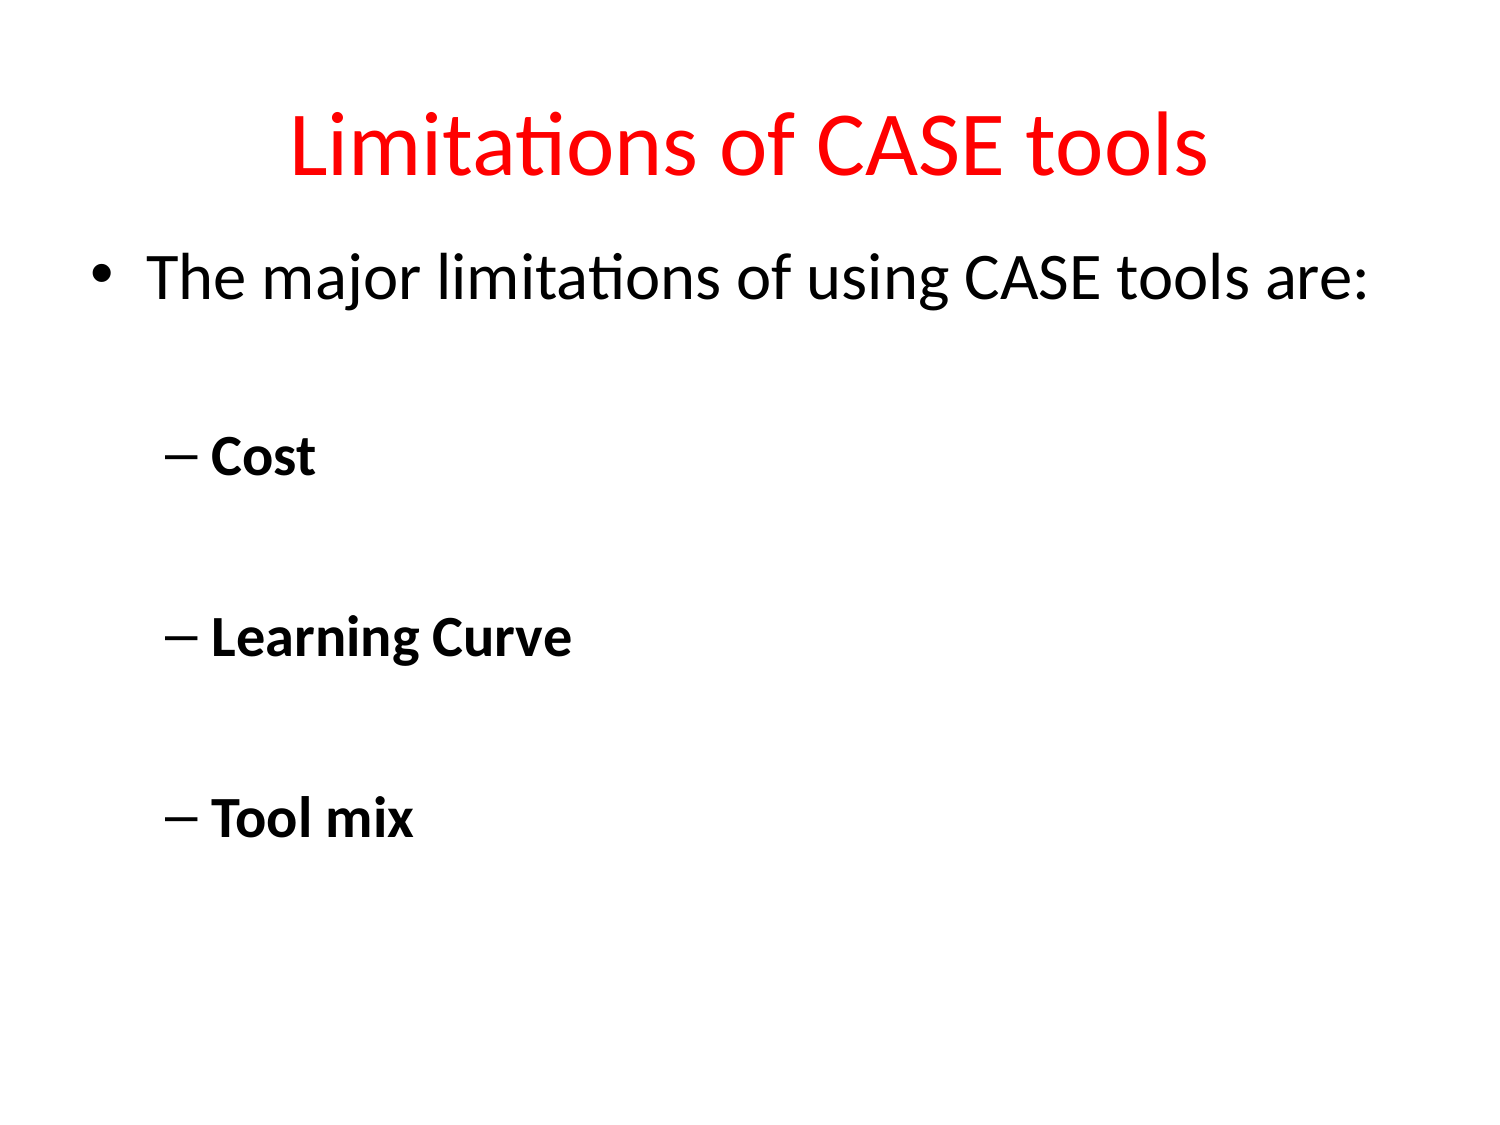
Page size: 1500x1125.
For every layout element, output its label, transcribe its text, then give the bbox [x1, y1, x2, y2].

title Limitations of CASE tools [75, 45, 1425, 224]
list The major limitations of using CASE tools are: Cost Learning Curve Tool mix [75, 224, 1425, 1088]
